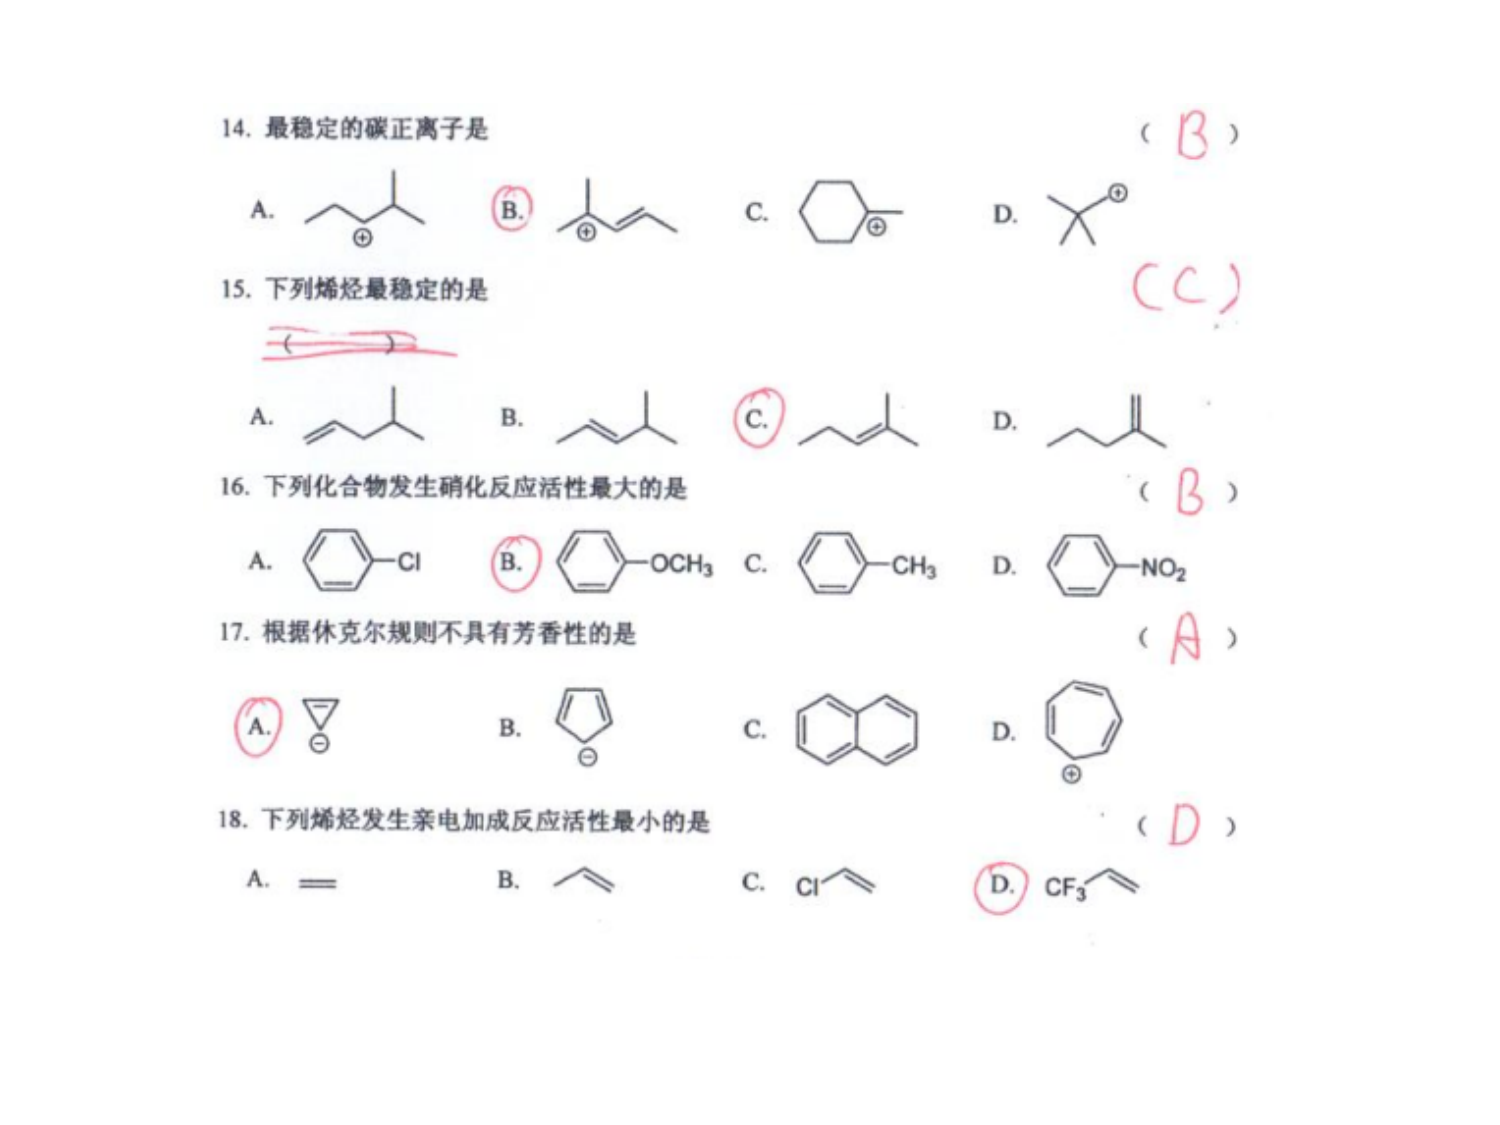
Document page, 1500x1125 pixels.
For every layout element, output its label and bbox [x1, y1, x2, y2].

picture [203, 103, 1291, 959]
